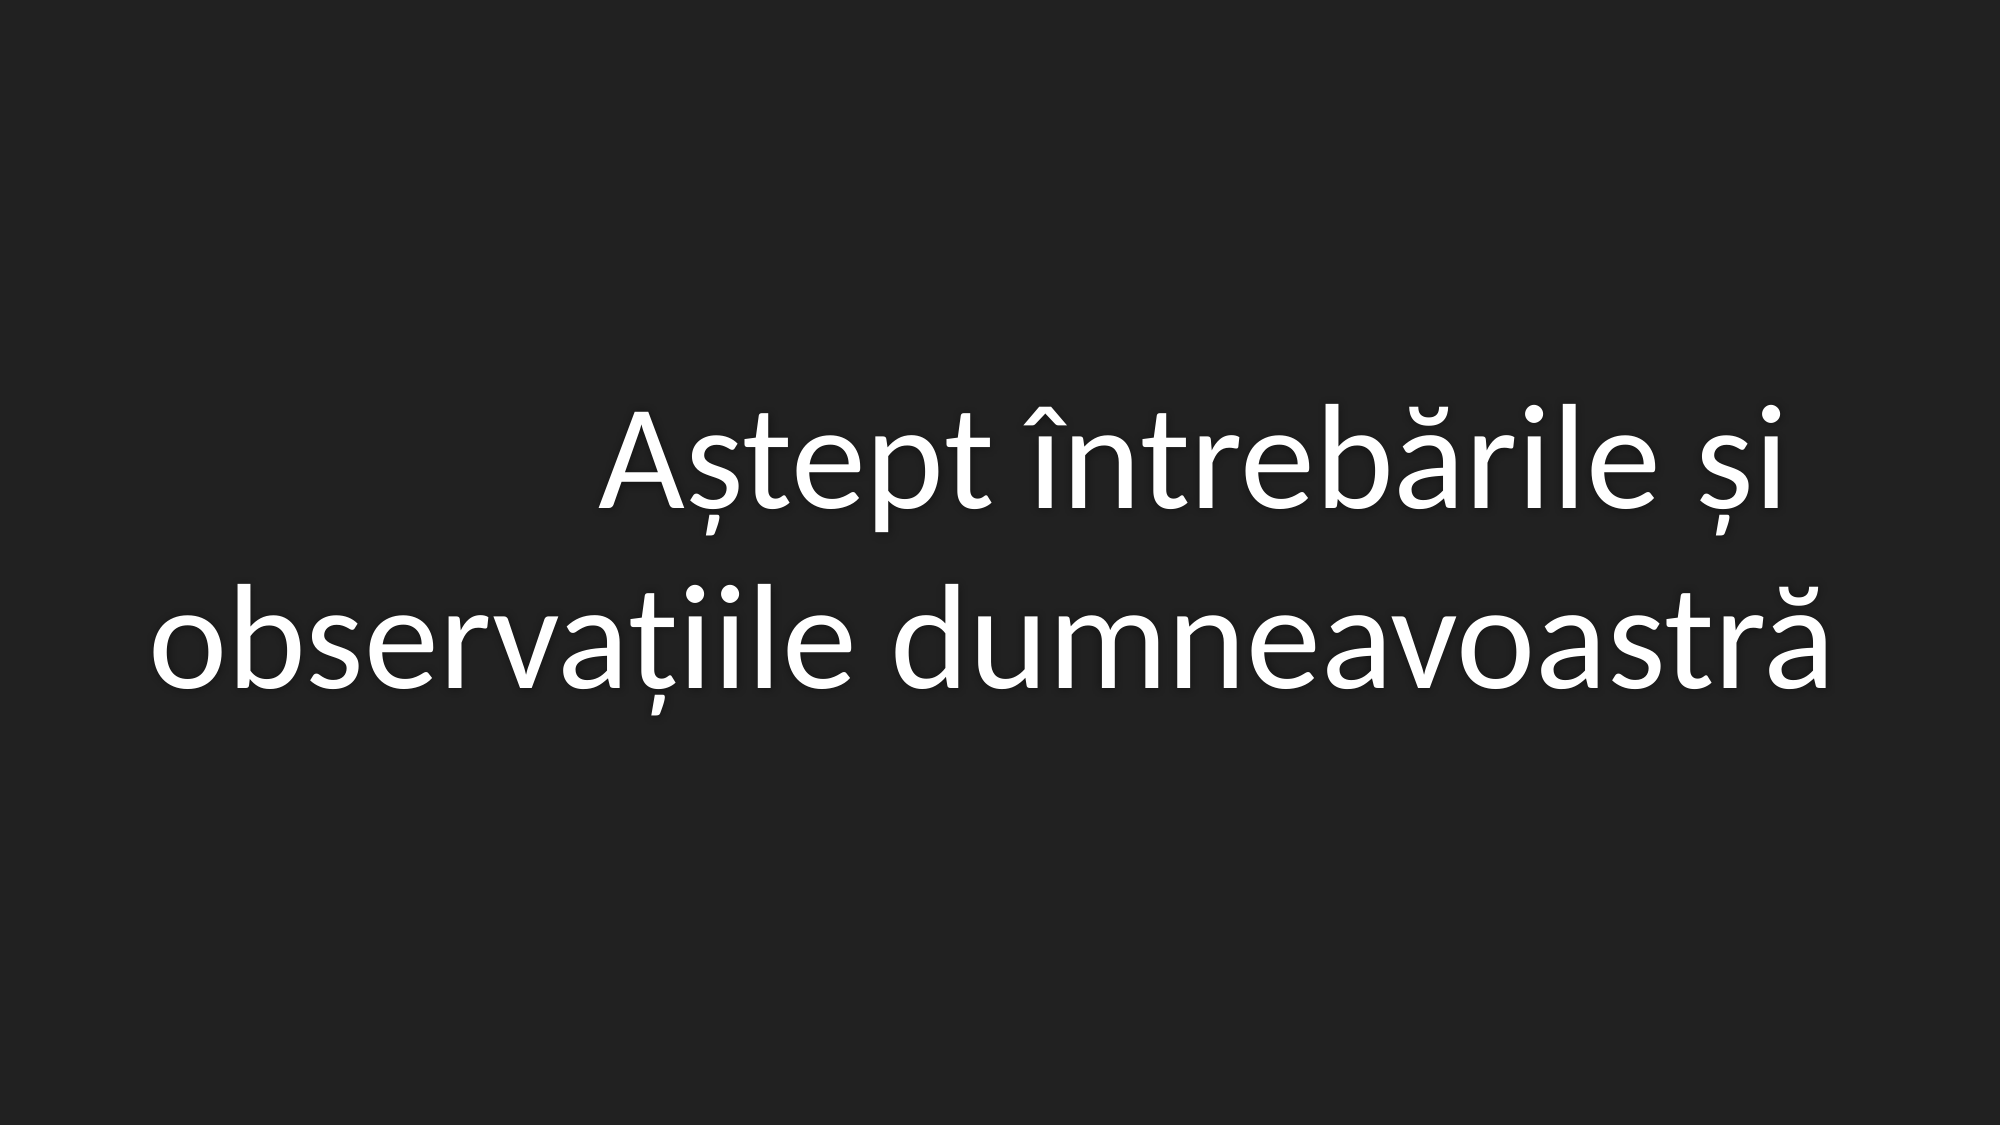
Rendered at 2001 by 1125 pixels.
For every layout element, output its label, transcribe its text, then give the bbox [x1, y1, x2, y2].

list Aștept întrebările și observațiile dumneavoastră [133, 115, 1867, 962]
